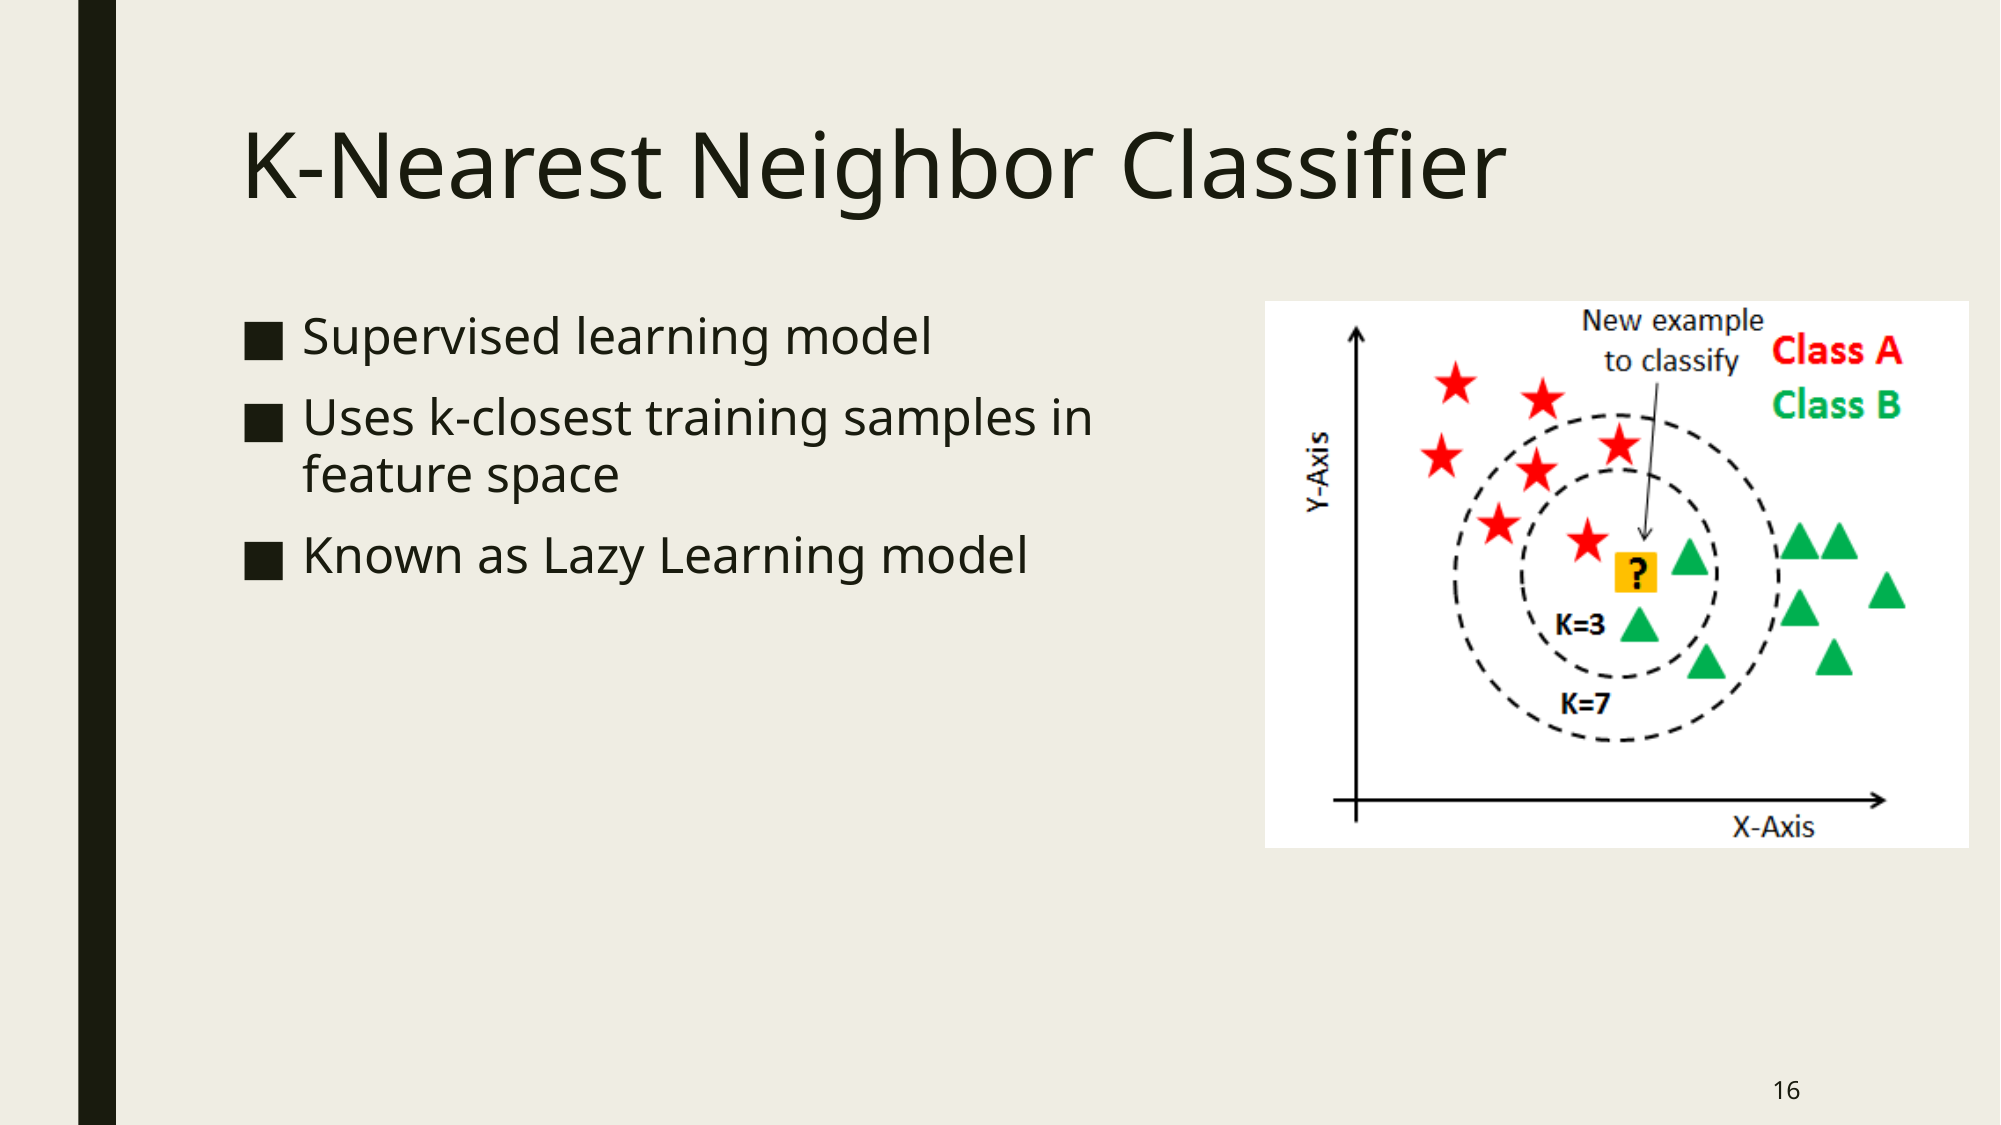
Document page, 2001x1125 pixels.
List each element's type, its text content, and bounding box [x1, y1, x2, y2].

list Supervised learning model Uses k-closest training samples in feature space Known as Lazy Learning model [225, 301, 1249, 1040]
slide_number 16 [1553, 1058, 1816, 1125]
title K-Nearest Neighbor Classifier [225, 112, 1800, 265]
picture [1265, 301, 1969, 848]
